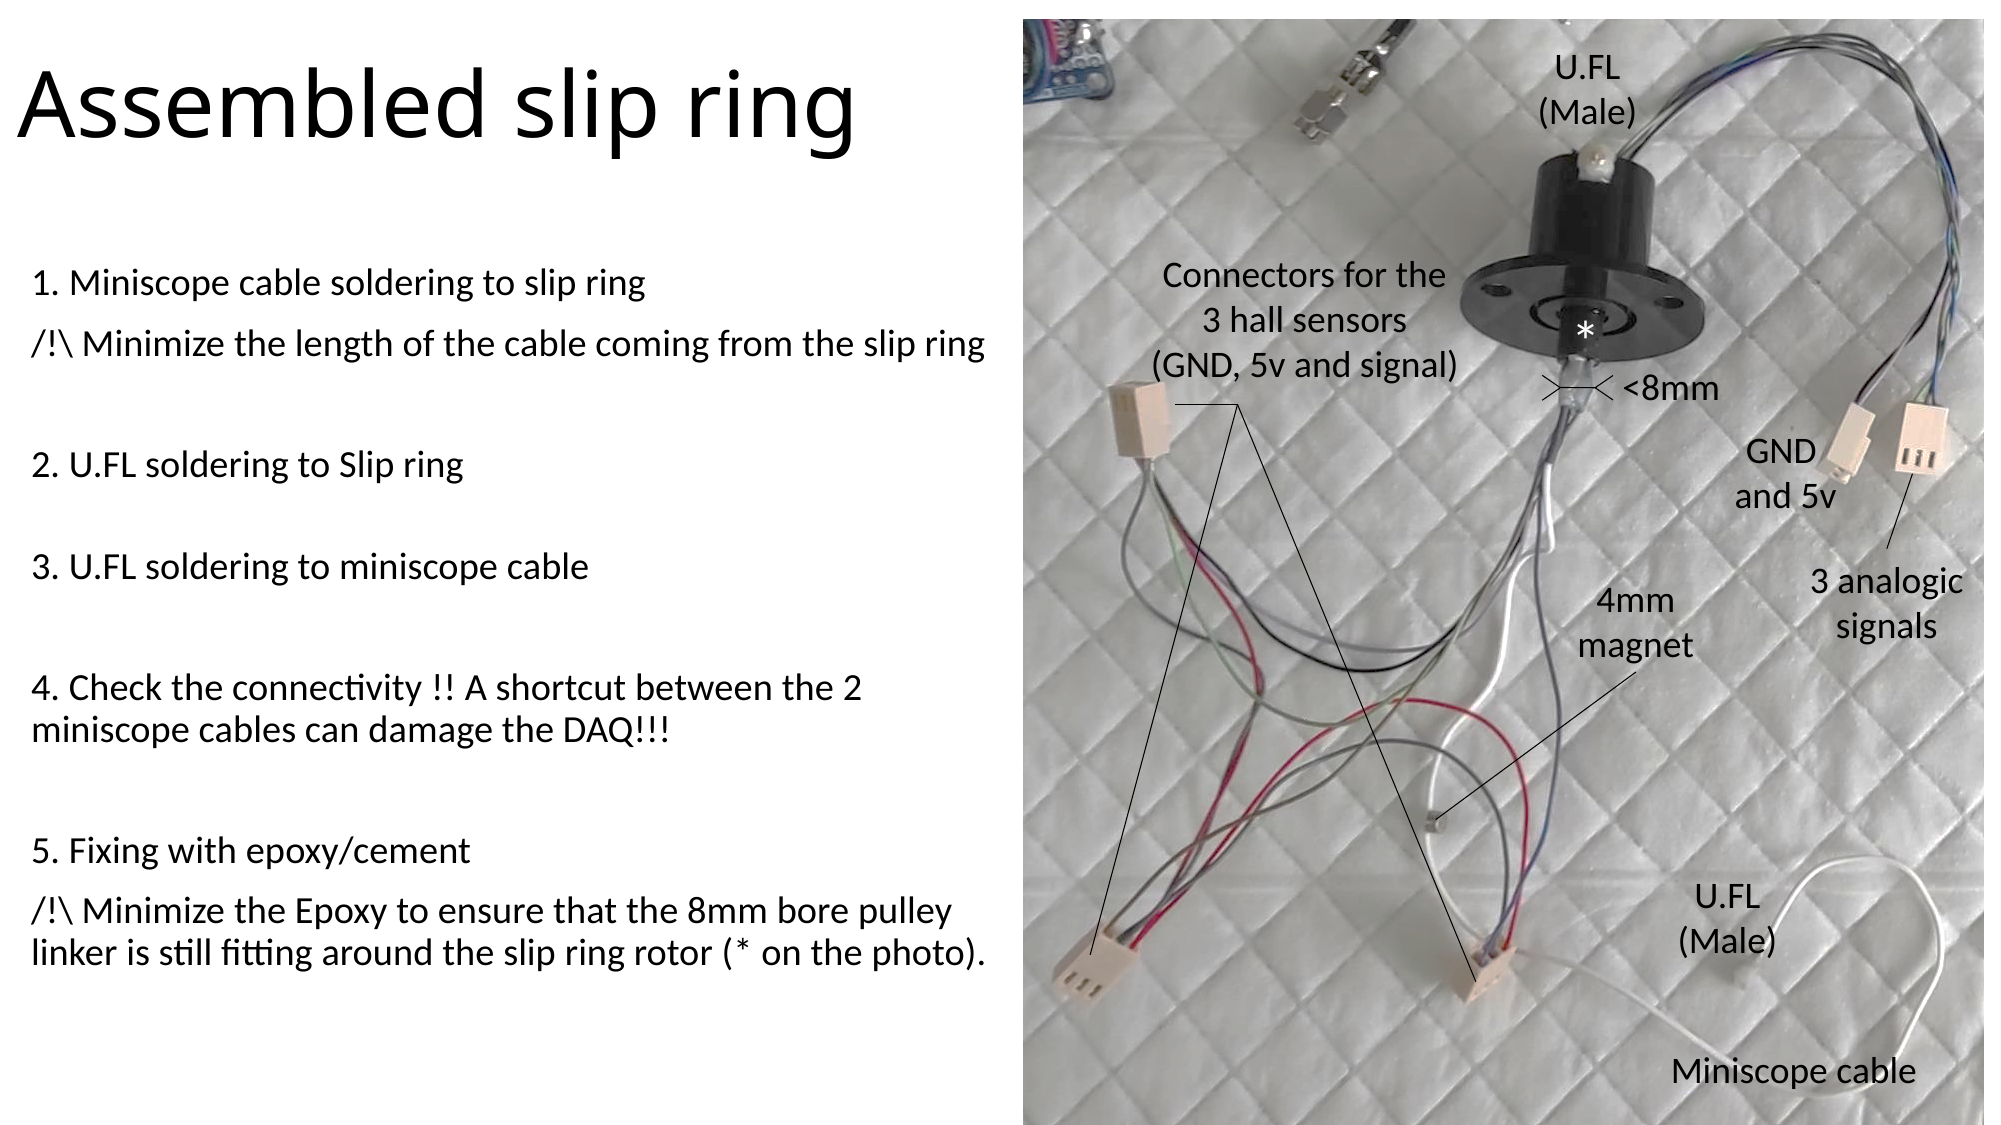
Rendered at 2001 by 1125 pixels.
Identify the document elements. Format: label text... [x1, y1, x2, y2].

picture [1023, 19, 1984, 1125]
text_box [1090, 404, 1237, 955]
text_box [1886, 473, 1913, 549]
title Assembled slip ring [2, 0, 1728, 217]
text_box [1237, 404, 1476, 982]
list 1. Miniscope cable soldering to slip ring /!\ Minimize the length of the cable coming from the slip ring 2. U.FL soldering to Slip ring 3. U.FL soldering to miniscope cable 4. Check the connectivity !! A shortcut between the 2 miniscope cables can damage the DAQ!!! 5. Fixing with epoxy/cement /!\ Minimize the Epoxy to ensure that the 8mm bore pulley linker is still fitting around the slip ring rotor (* on the photo). [16, 254, 1014, 1039]
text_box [1476, 673, 1636, 820]
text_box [1542, 375, 1613, 401]
